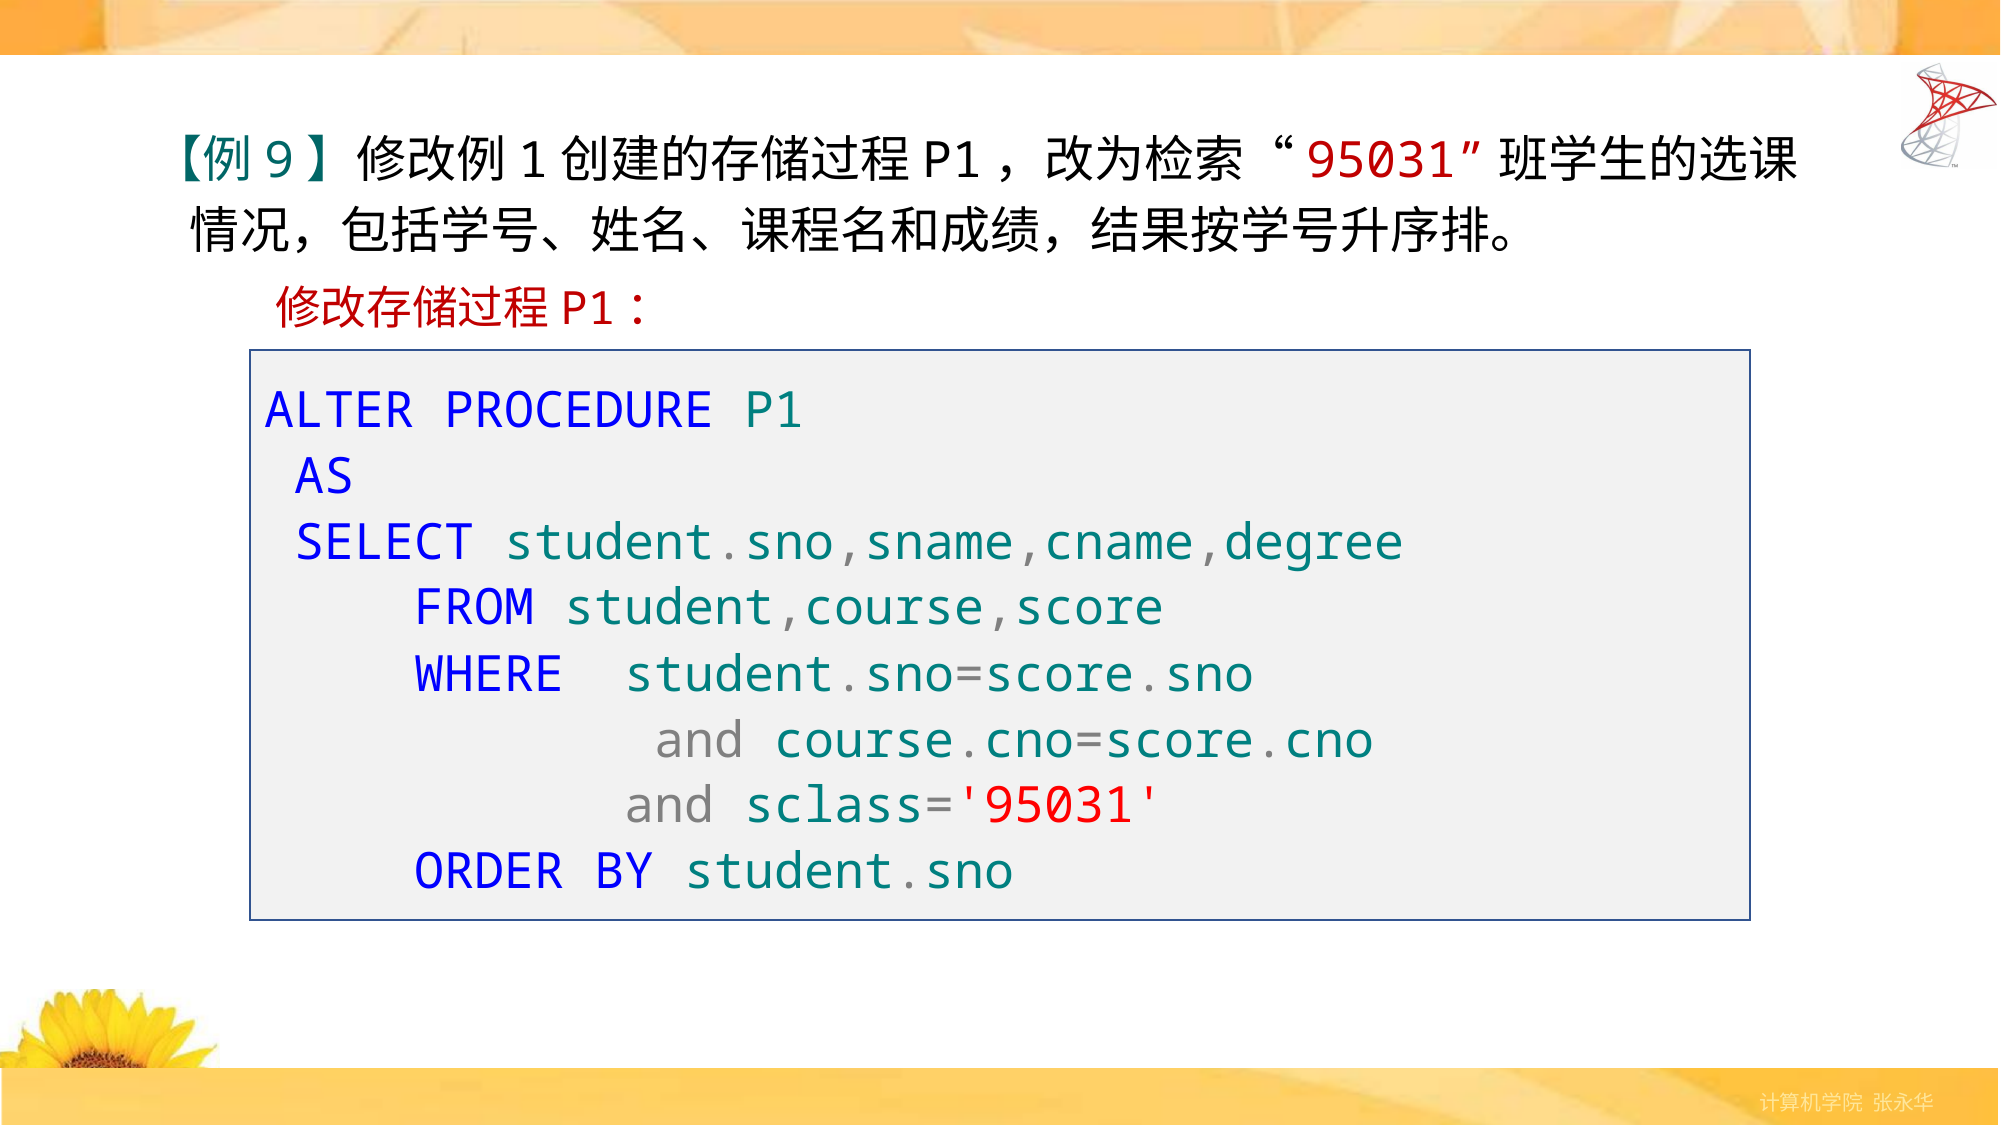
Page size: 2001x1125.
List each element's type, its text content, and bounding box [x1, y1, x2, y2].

picture [0, 989, 1998, 1125]
list 【例9】修改例1创建的存储过程P1，改为检索“95031”班学生的选课情况，包括学号、姓名、课程名和成绩，结果按学号升序排。 [137, 107, 1863, 276]
text_box 修改存储过程P1： [260, 271, 1266, 341]
picture [1901, 62, 1997, 169]
text_box ALTER PROCEDURE P1 AS SELECT student.sno,sname,cname,degree FROM student,course,score WHERE student.sno=score.sno and course.cno=score.cno and sclass='95031' ORDER BY student.sno [249, 349, 1751, 921]
picture [0, 0, 2001, 55]
